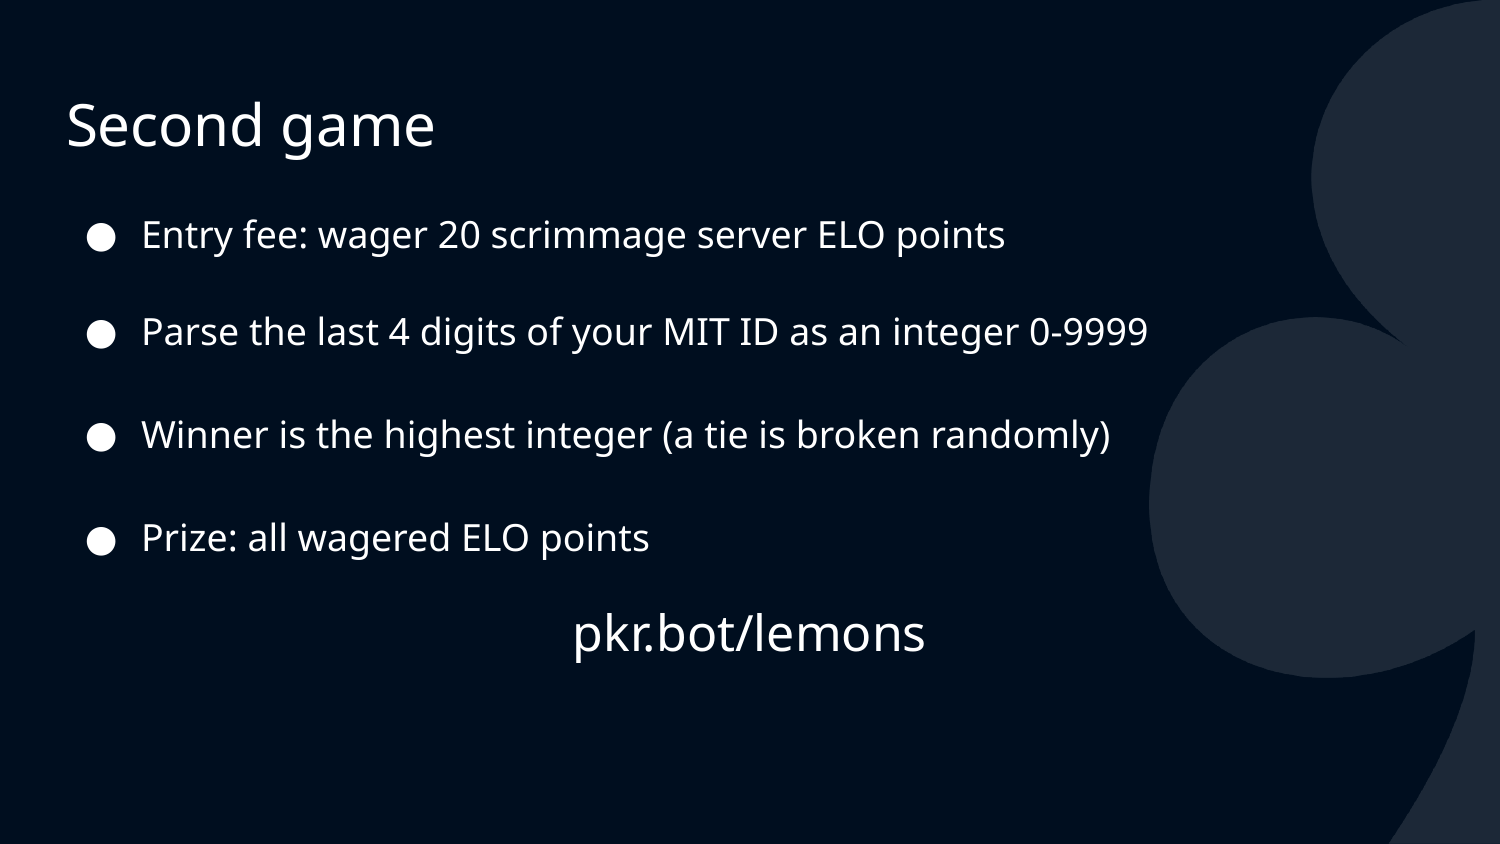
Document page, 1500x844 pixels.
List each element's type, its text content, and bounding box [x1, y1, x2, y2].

list Entry fee: wager 20 scrimmage server ELO points Parse the last 4 digits of your MIT ID as an integer 0-9999 Winner is the highest integer (a tie is broken randomly) Prize: all wagered ELO points pkr.bot/lemons [51, 189, 1449, 750]
title Second game [51, 72, 1449, 167]
